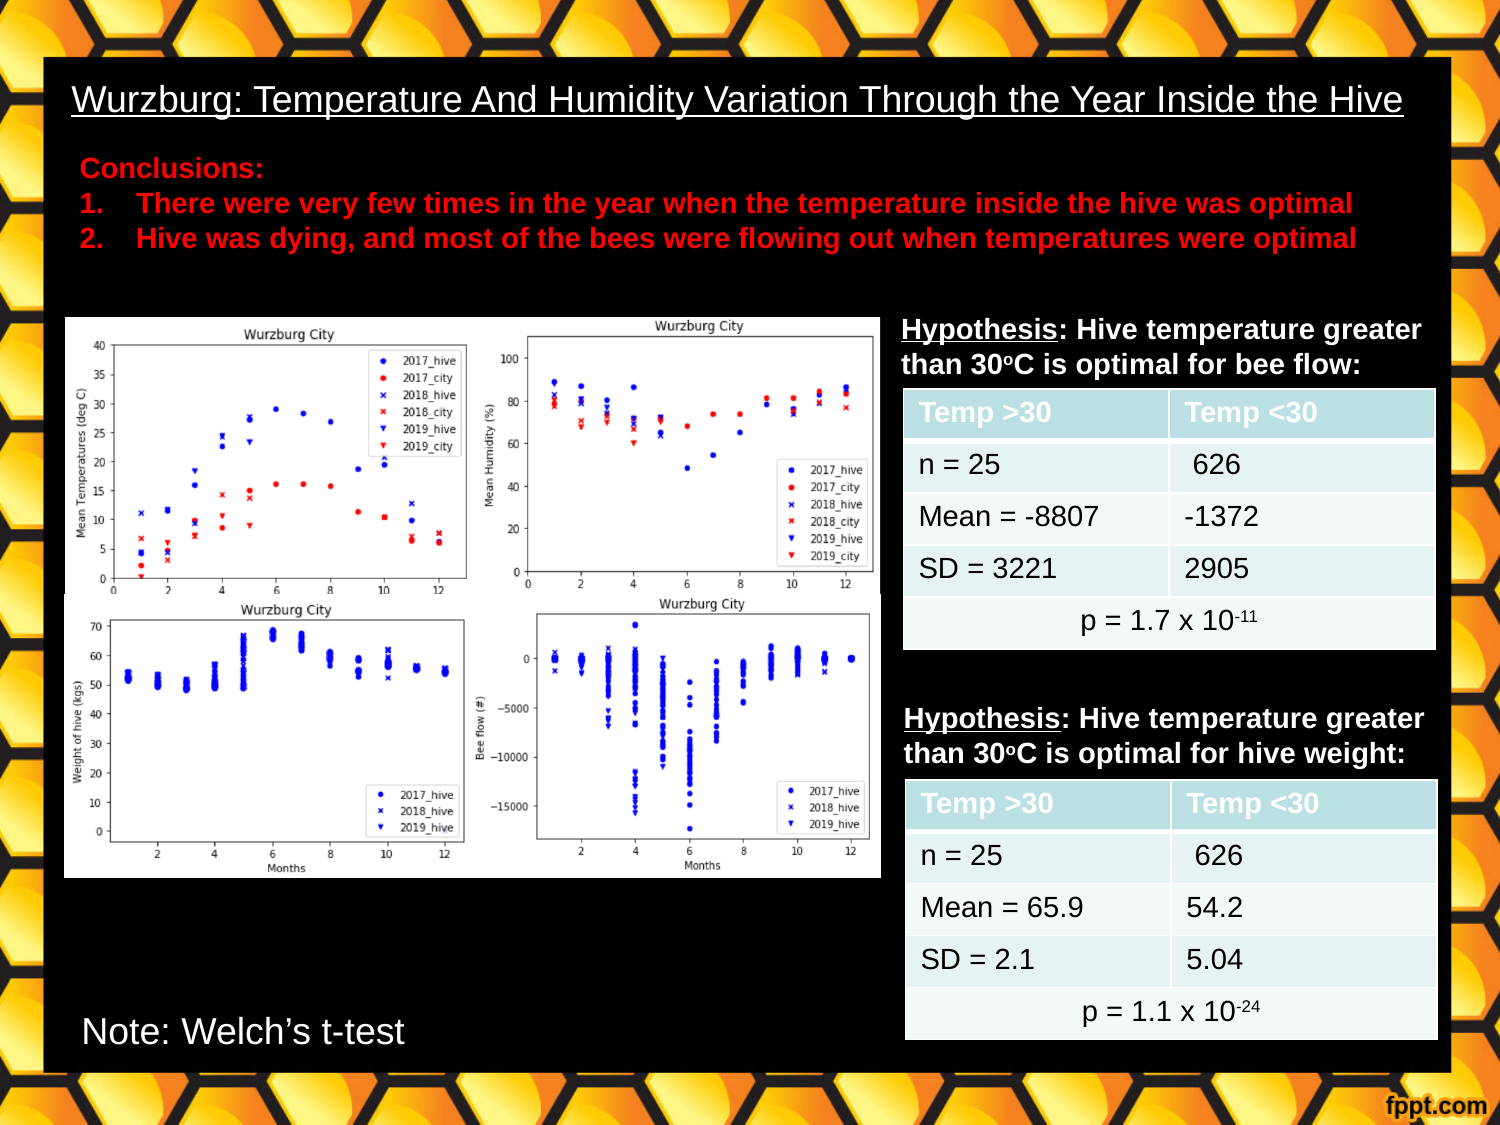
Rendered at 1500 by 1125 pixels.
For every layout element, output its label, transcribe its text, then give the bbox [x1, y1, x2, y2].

table_cell Mean = -8807 [904, 494, 1168, 544]
table_cell 2905 [1170, 546, 1434, 596]
title Wurzburg: Temperature And Humidity Variation Through the Year Inside the Hive [54, 52, 1421, 150]
table_header Temp <30 [1172, 781, 1436, 829]
table_cell p = 1.1 x 10-24 [906, 988, 1436, 1039]
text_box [64, 317, 881, 878]
table_header Temp >30 [906, 781, 1170, 829]
picture [0, 0, 1500, 1125]
table_cell 626 [1172, 834, 1436, 883]
text_box Note: Welch’s t-test [66, 999, 421, 1060]
table_header Temp >30 [904, 390, 1168, 438]
table_cell n = 25 [906, 834, 1170, 883]
table_cell 54.2 [1172, 884, 1436, 935]
table_cell p = 1.7 x 10-11 [904, 598, 1434, 648]
text_box Hypothesis: Hive temperature greater than 30oC is optimal for bee flow: [886, 302, 1463, 388]
table_cell -1372 [1170, 494, 1434, 544]
table_cell Mean = 65.9 [906, 884, 1170, 935]
table_cell 626 [1170, 444, 1434, 492]
text_box Conclusions: There were very few times in the year when the temperature inside the hive was optimal Hive was dying, and most of the bees were flowing out when temperatures were optimal [64, 141, 1403, 262]
text_box Hypothesis: Hive temperature greater than 30oC is optimal for hive weight: [888, 692, 1465, 777]
table_cell SD = 2.1 [906, 936, 1170, 987]
table_cell 5.04 [1172, 936, 1436, 987]
table_header Temp <30 [1170, 390, 1434, 438]
table_cell SD = 3221 [904, 546, 1168, 596]
table_cell n = 25 [904, 444, 1168, 492]
